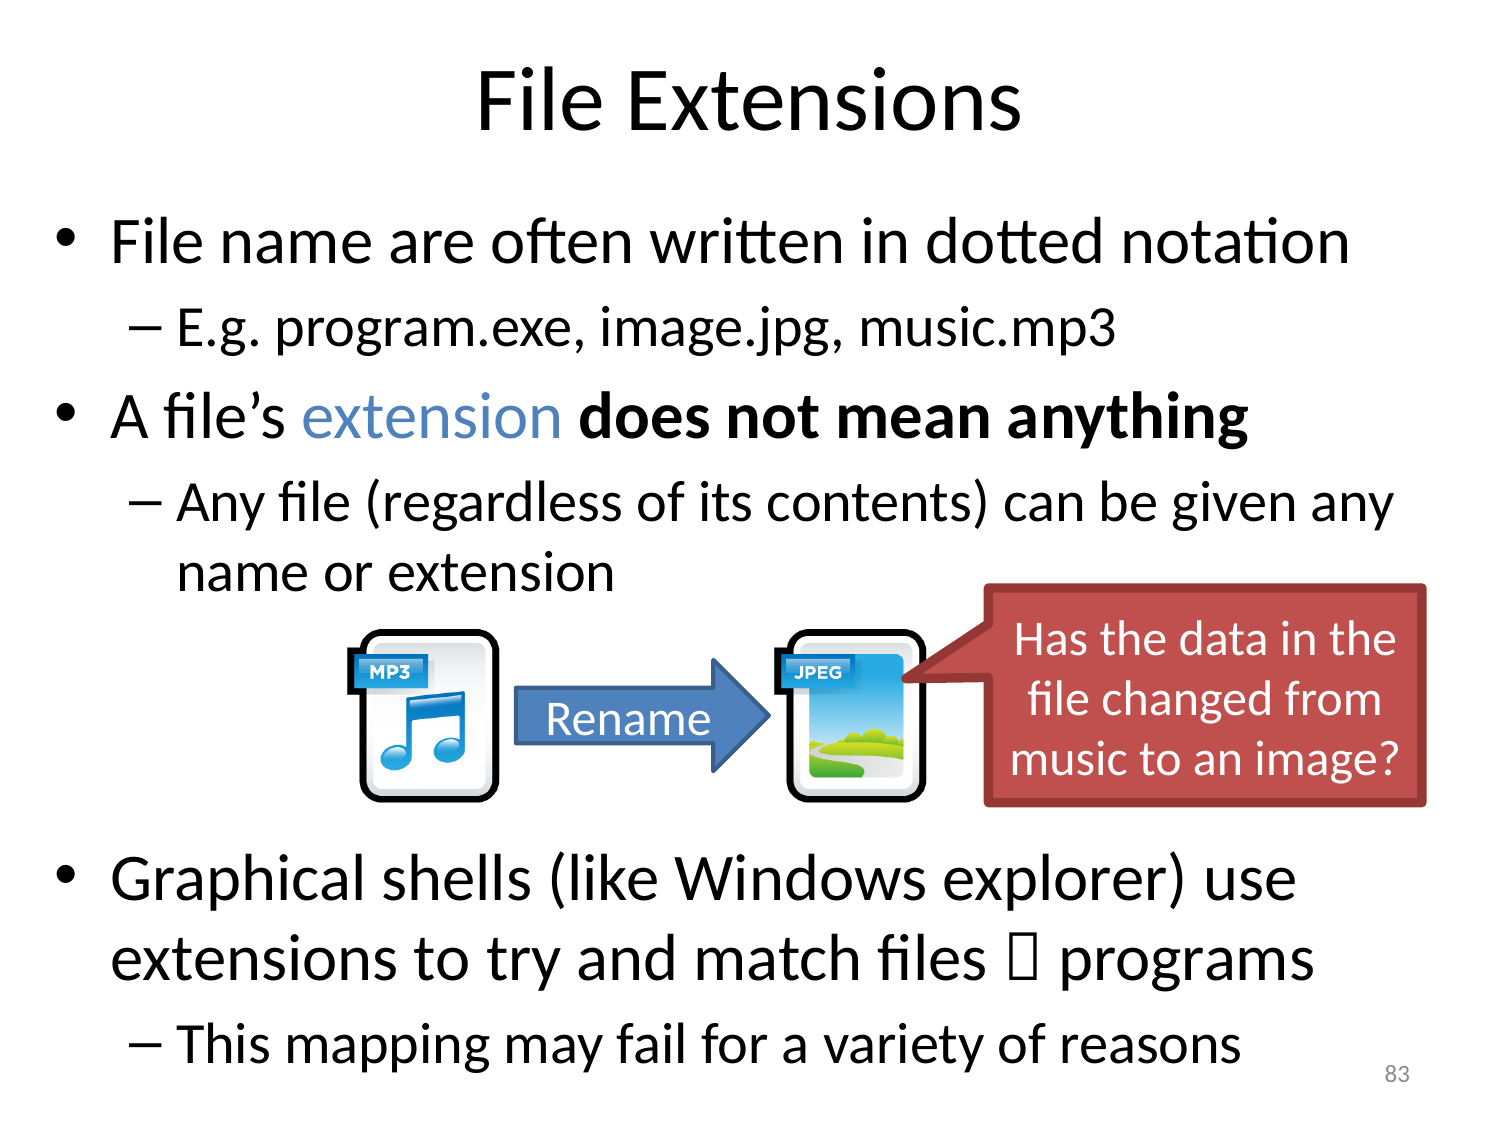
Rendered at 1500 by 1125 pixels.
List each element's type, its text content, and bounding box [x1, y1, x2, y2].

list File name are often written in dotted notation E.g. program.exe, image.jpg, music.mp3 A file’s extension does not mean anything Any file (regardless of its contents) can be given any name or extension [39, 189, 1463, 632]
text_box Rename [521, 658, 763, 774]
text_box Graphical shells (like Windows explorer) use extensions to try and match files  programs This mapping may fail for a variety of reasons [39, 826, 1463, 1124]
picture [768, 628, 944, 803]
text_box Has the data in the file changed from music to an image? [948, 585, 1425, 805]
picture [341, 628, 517, 803]
title File Extensions [75, 0, 1425, 188]
